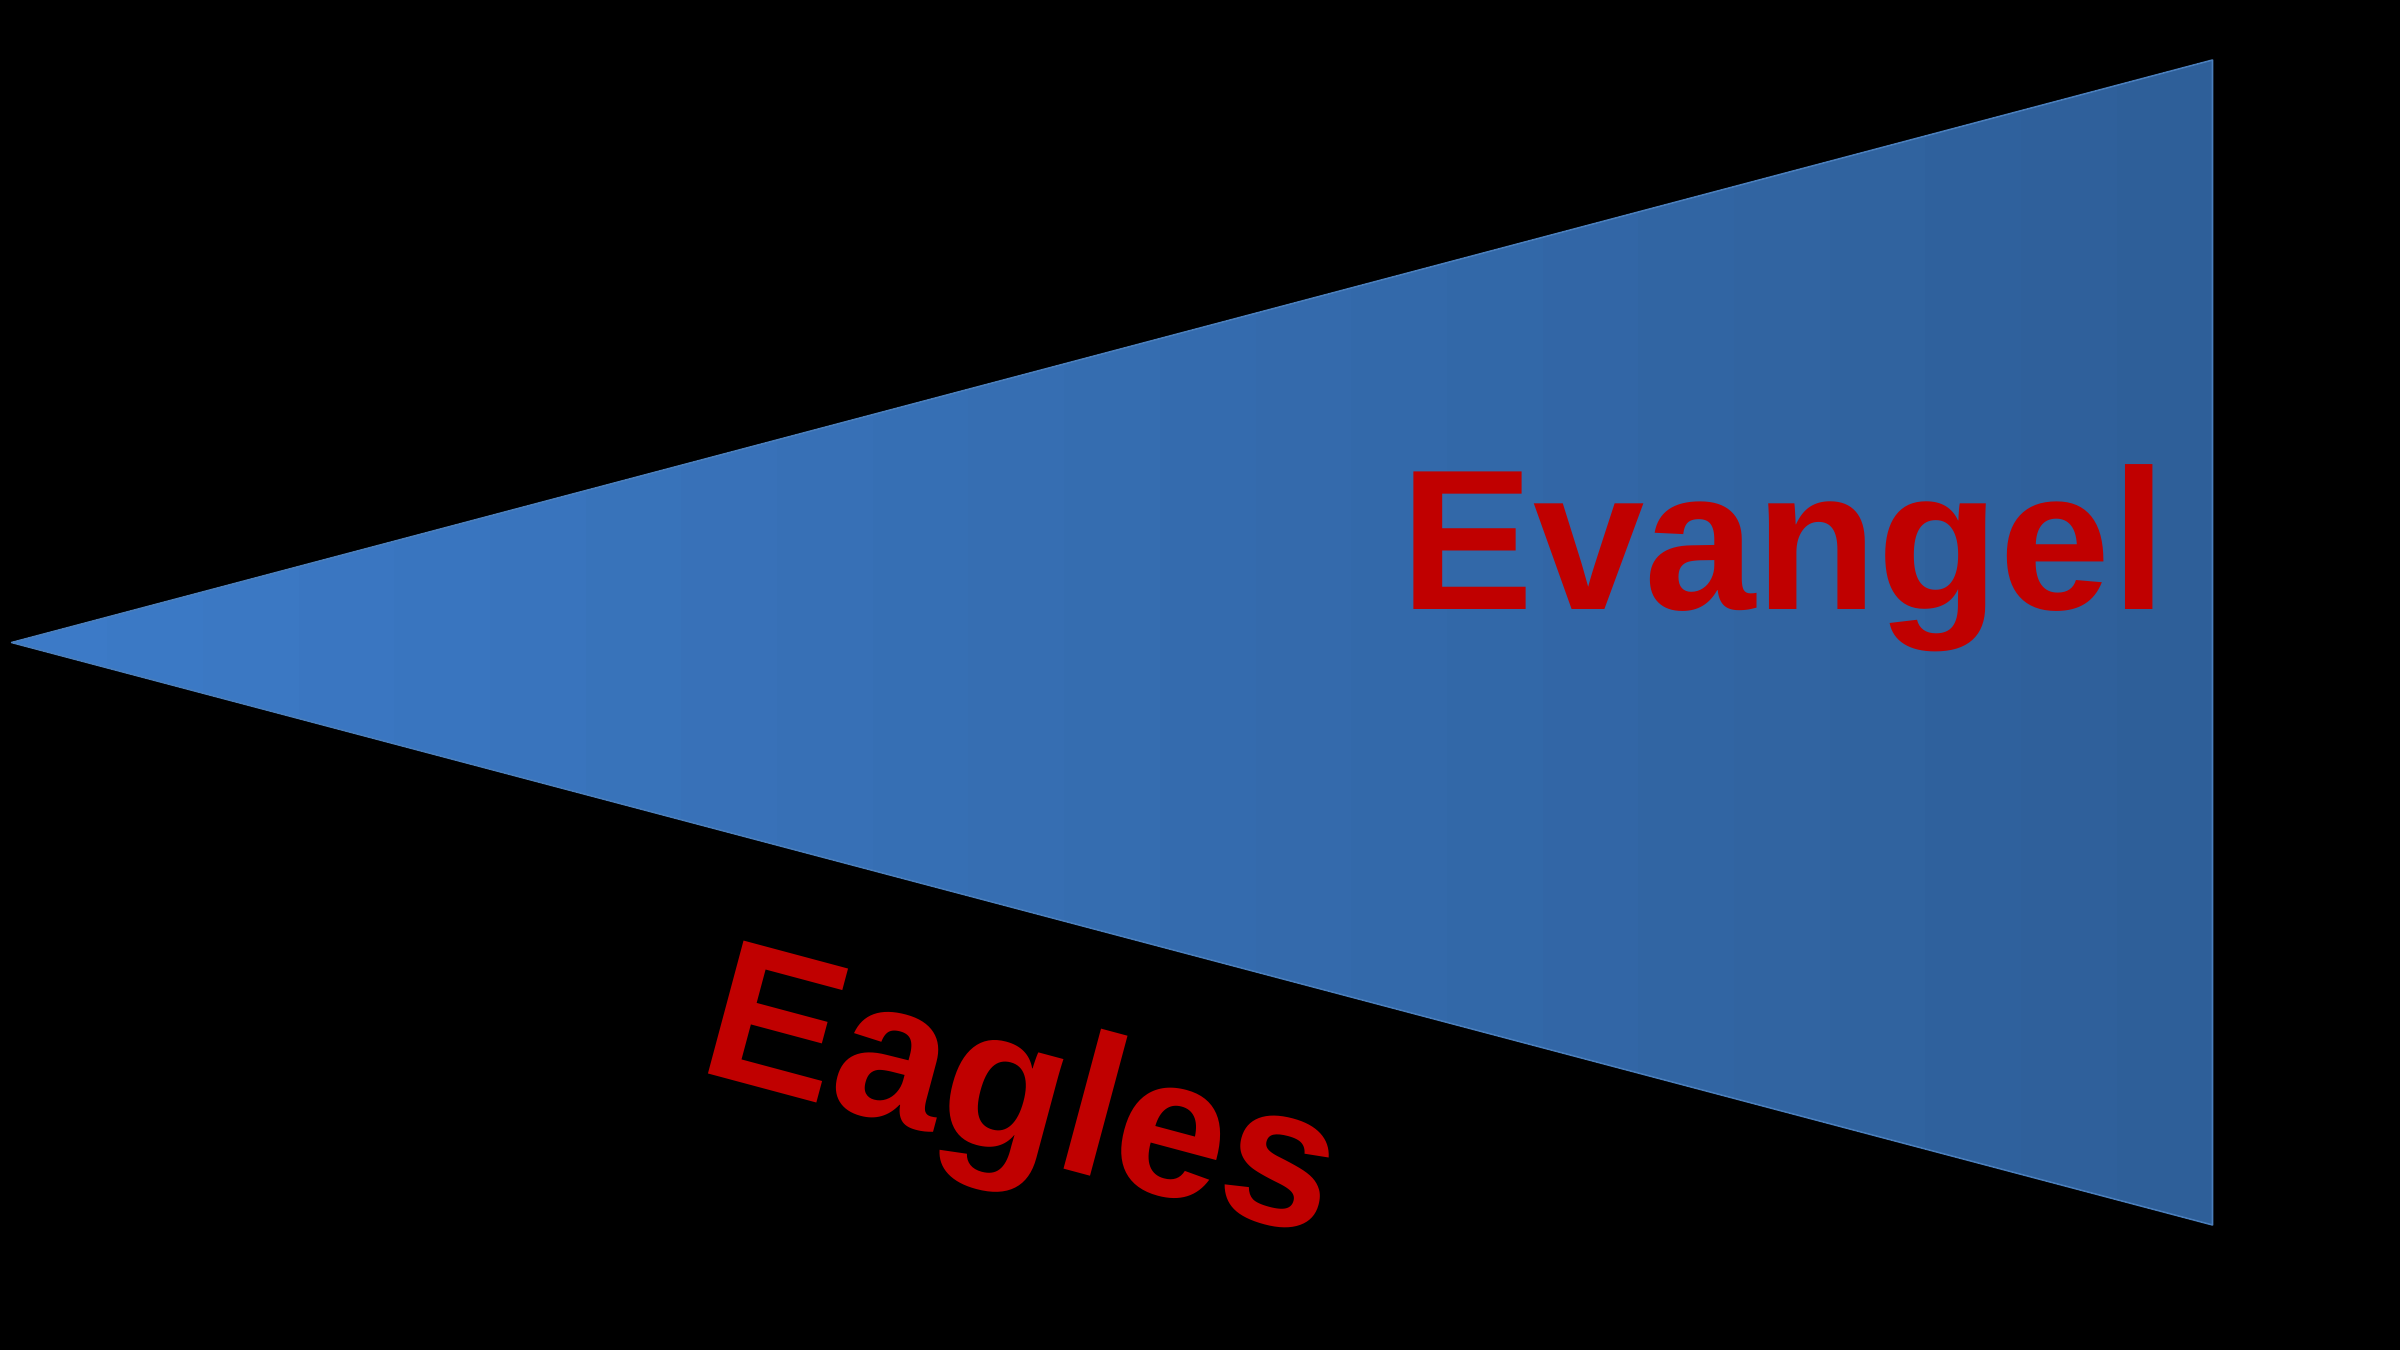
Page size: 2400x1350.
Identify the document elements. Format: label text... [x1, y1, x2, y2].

text_box [10, 59, 2214, 1226]
text_box Evangel [887, 399, 2188, 661]
text_box Eagles [663, 862, 2107, 1350]
text_box [0, 0, 2400, 1350]
